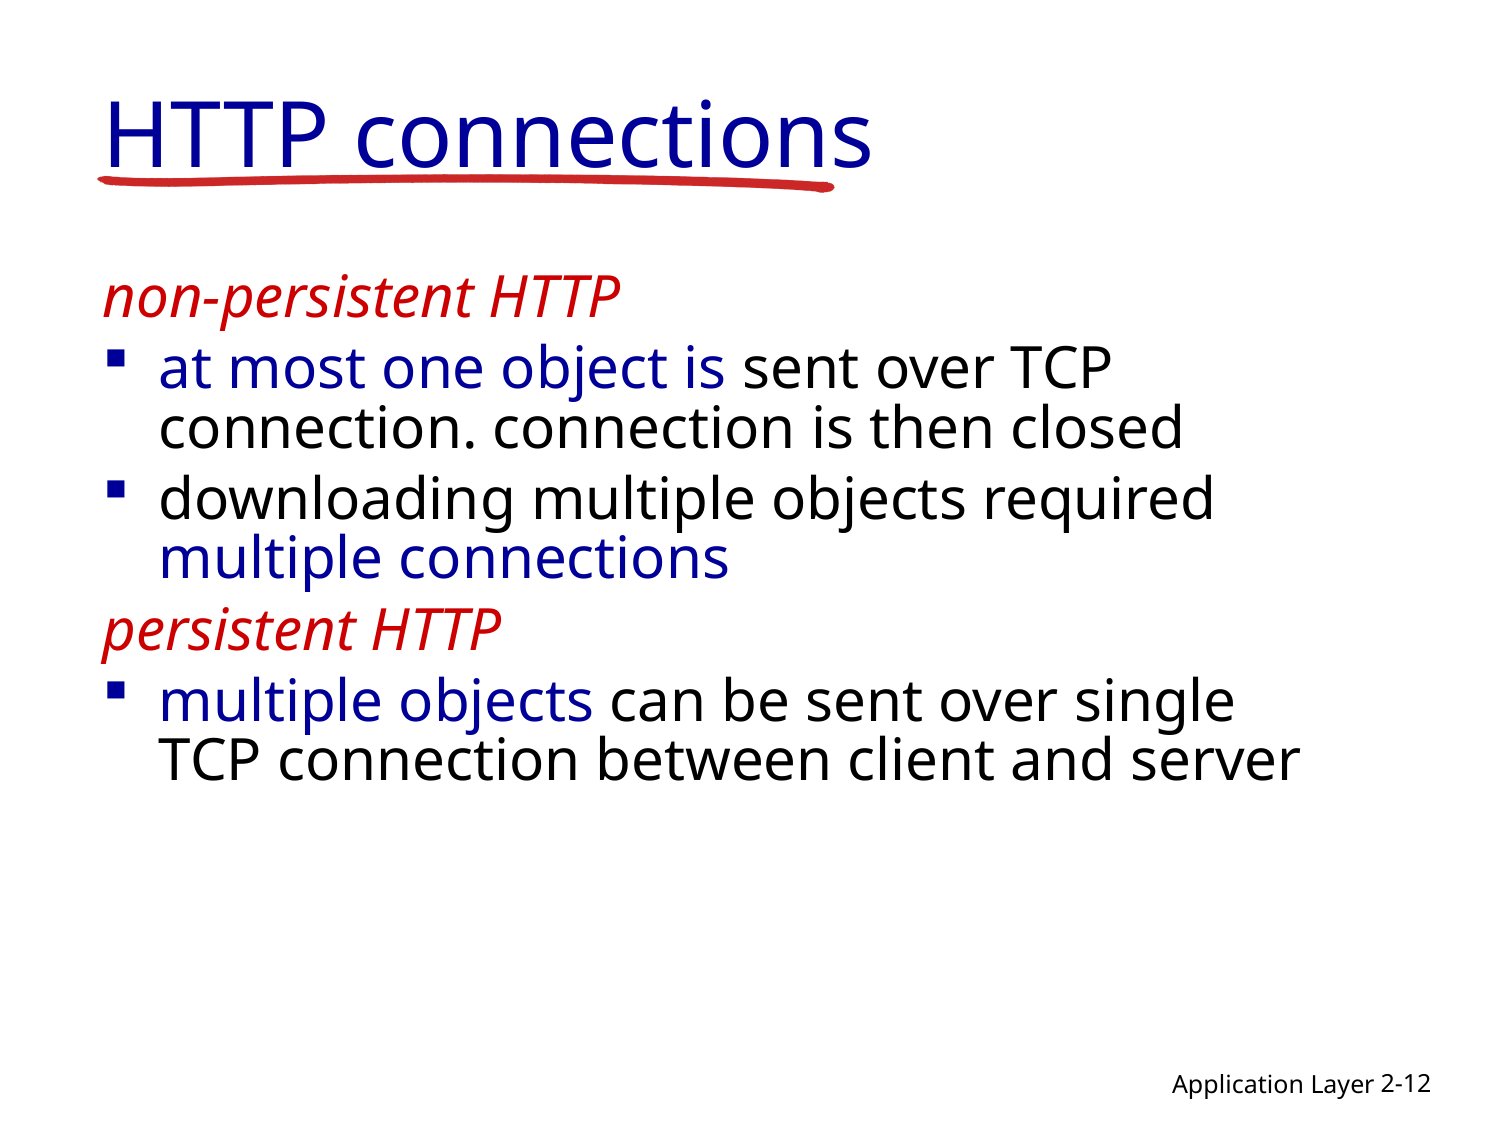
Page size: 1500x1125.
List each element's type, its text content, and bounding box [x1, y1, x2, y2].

slide_number 2-12 [1365, 1059, 1477, 1106]
title HTTP connections [87, 37, 1363, 225]
list non-persistent HTTP at most one object is sent over TCP connection. connection is then closed downloading multiple objects required multiple connections persistent HTTP multiple objects can be sent over single TCP connection between client and server [87, 262, 1366, 1025]
picture [93, 168, 845, 198]
footer Application Layer [914, 1060, 1391, 1109]
